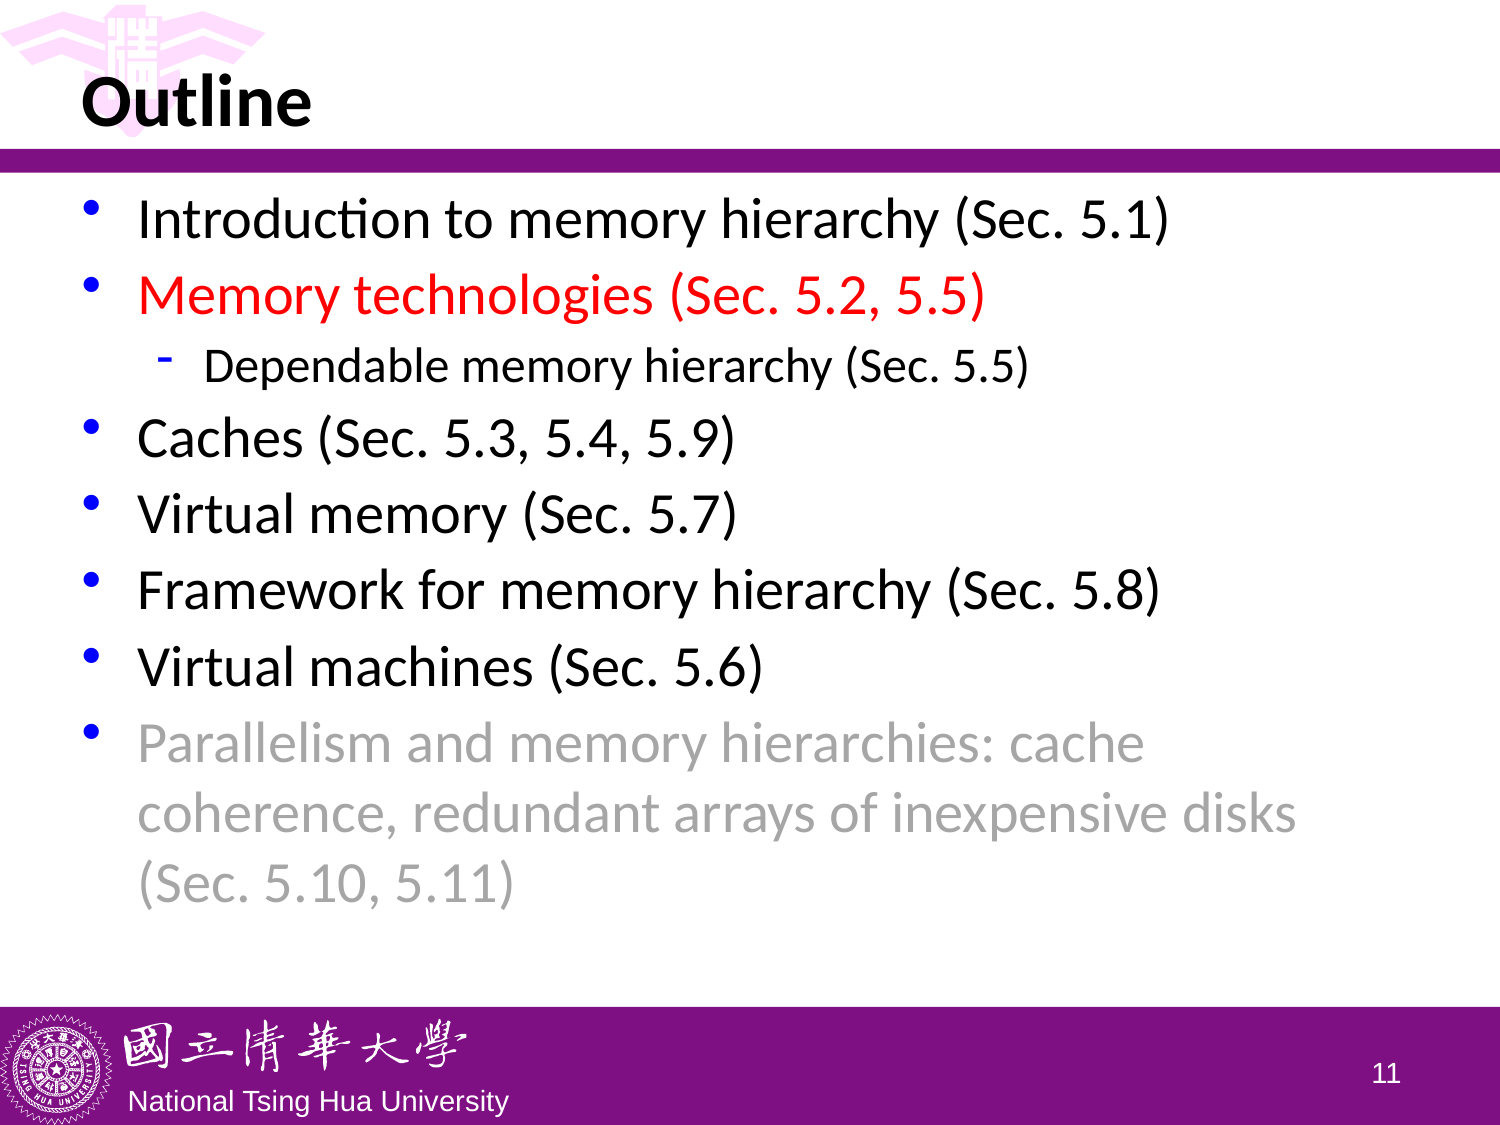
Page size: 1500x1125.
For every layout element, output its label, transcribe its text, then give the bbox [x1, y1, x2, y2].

slide_number 10 [1104, 1021, 1417, 1097]
list Introduction to memory hierarchy (Sec. 5.1) Memory technologies (Sec. 5.2, 5.5) Dependable memory hierarchy (Sec. 5.5) Caches (Sec. 5.3, 5.4, 5.9) Virtual memory (Sec. 5.7) Framework for memory hierarchy (Sec. 5.8) Virtual machines (Sec. 5.6) Parallelism and memory hierarchies: cache coherence, redundant arrays of inexpensive disks (Sec. 5.10, 5.11) [66, 172, 1436, 1003]
title Outline [66, 37, 1436, 149]
